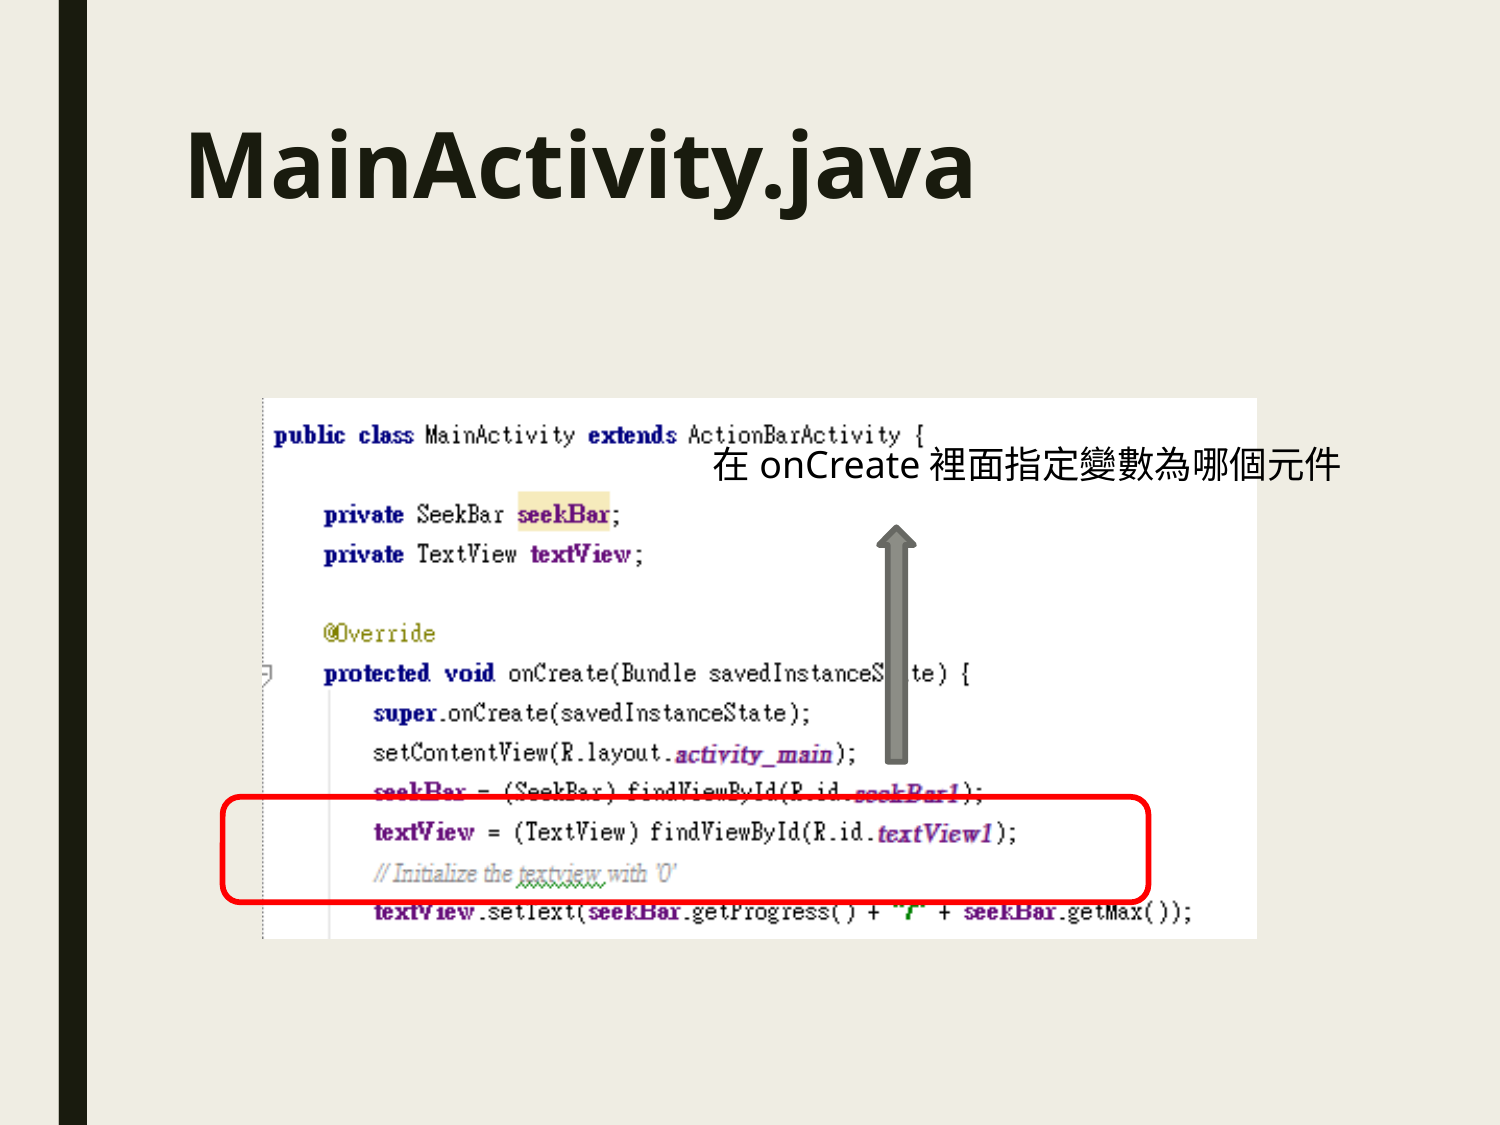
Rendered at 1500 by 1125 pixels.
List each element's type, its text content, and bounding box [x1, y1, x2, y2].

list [262, 398, 1257, 939]
text_box [219, 793, 262, 906]
title MainActivity.java [168, 112, 1351, 357]
text_box 在onCreate裡面指定變數為哪個元件 [1257, 433, 1358, 494]
